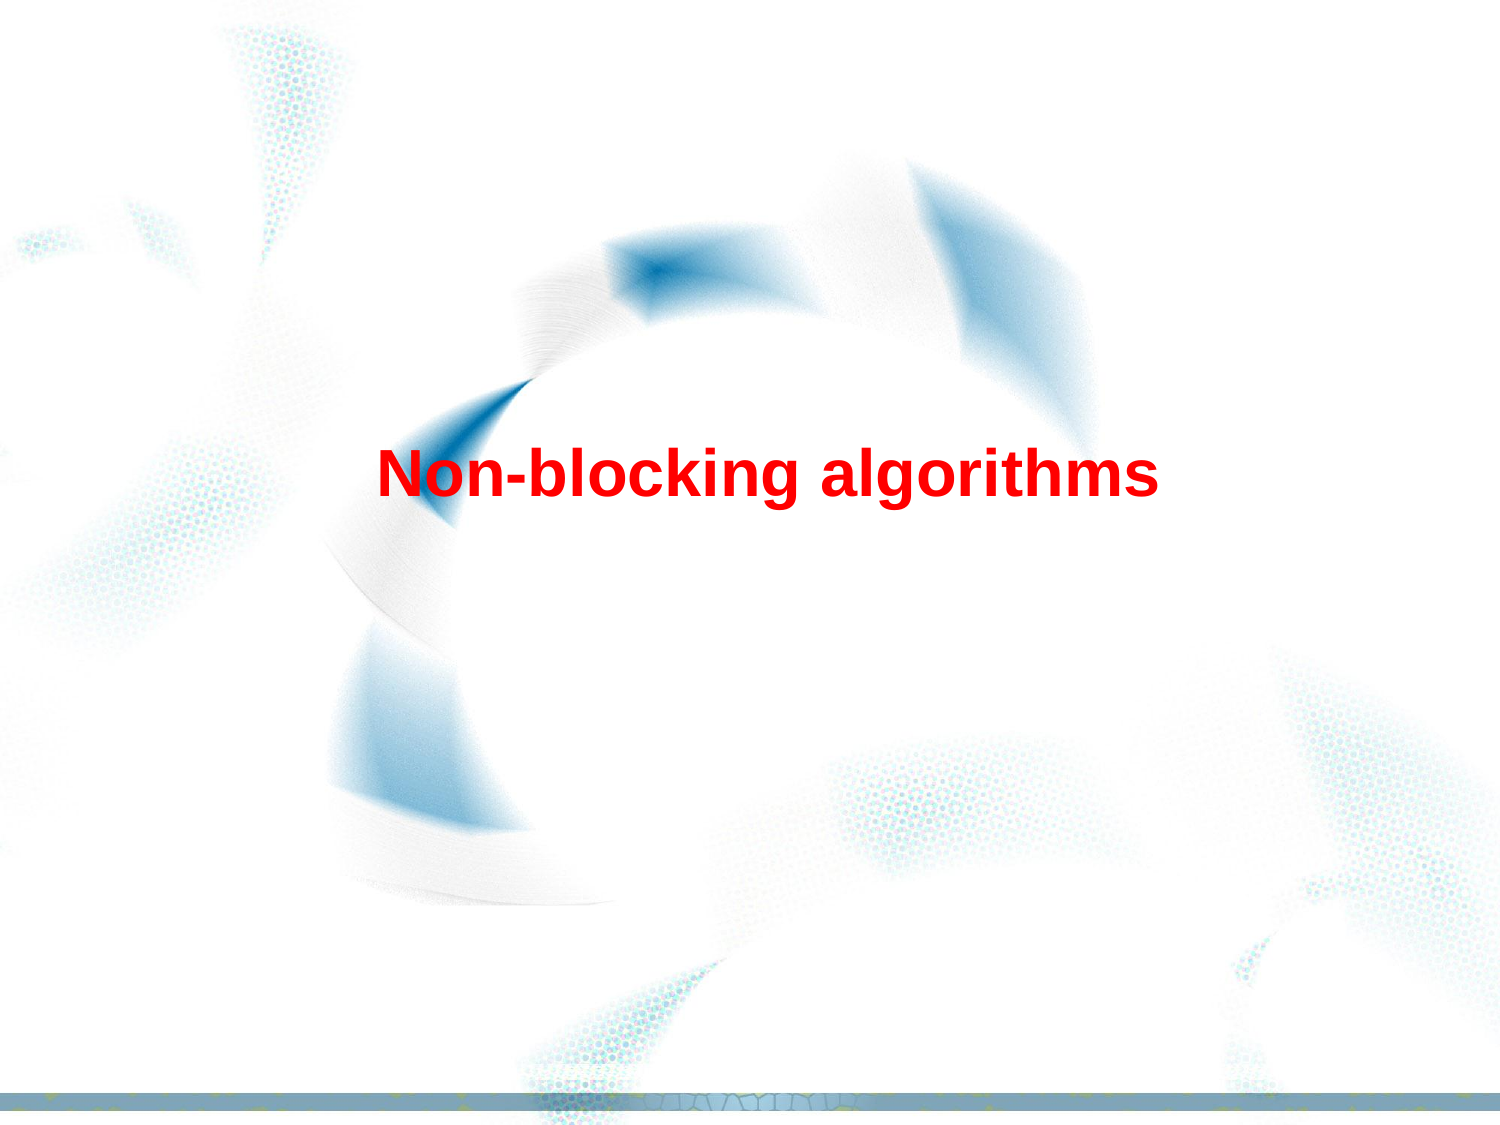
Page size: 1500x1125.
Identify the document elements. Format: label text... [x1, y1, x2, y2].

title Non-blocking algorithms [112, 349, 1388, 591]
picture [0, 0, 1500, 1125]
